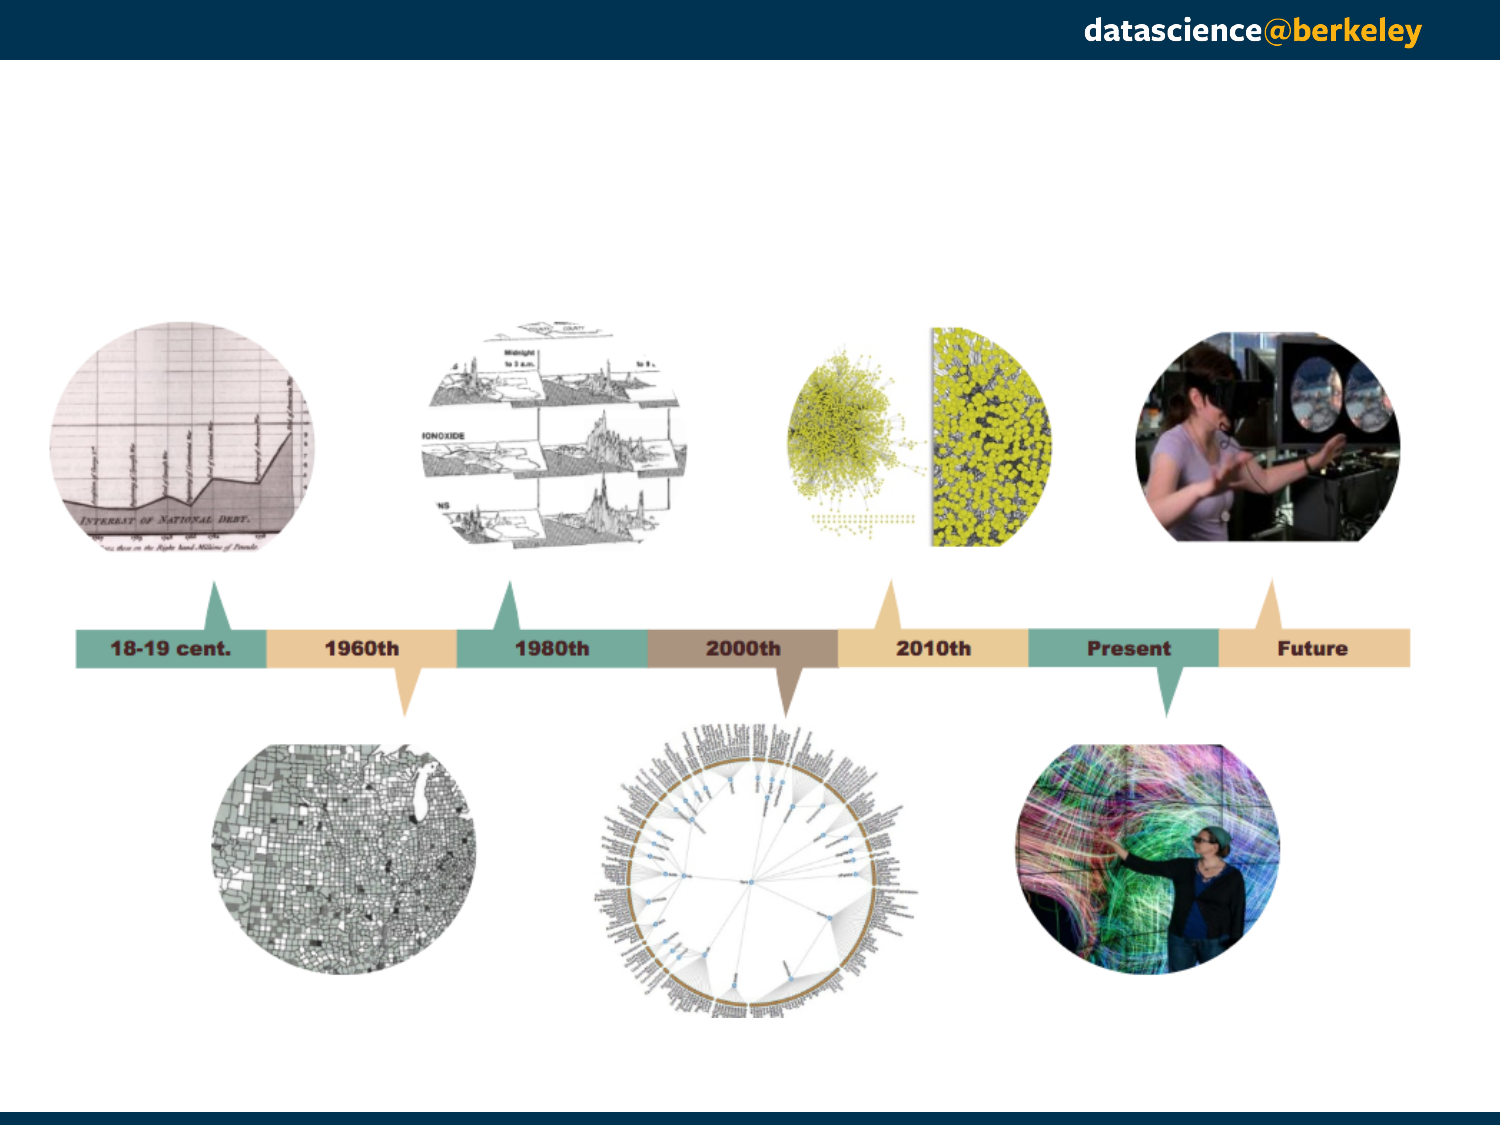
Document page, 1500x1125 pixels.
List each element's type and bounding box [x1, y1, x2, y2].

picture [3, 262, 1500, 1018]
picture [1079, 10, 1431, 52]
